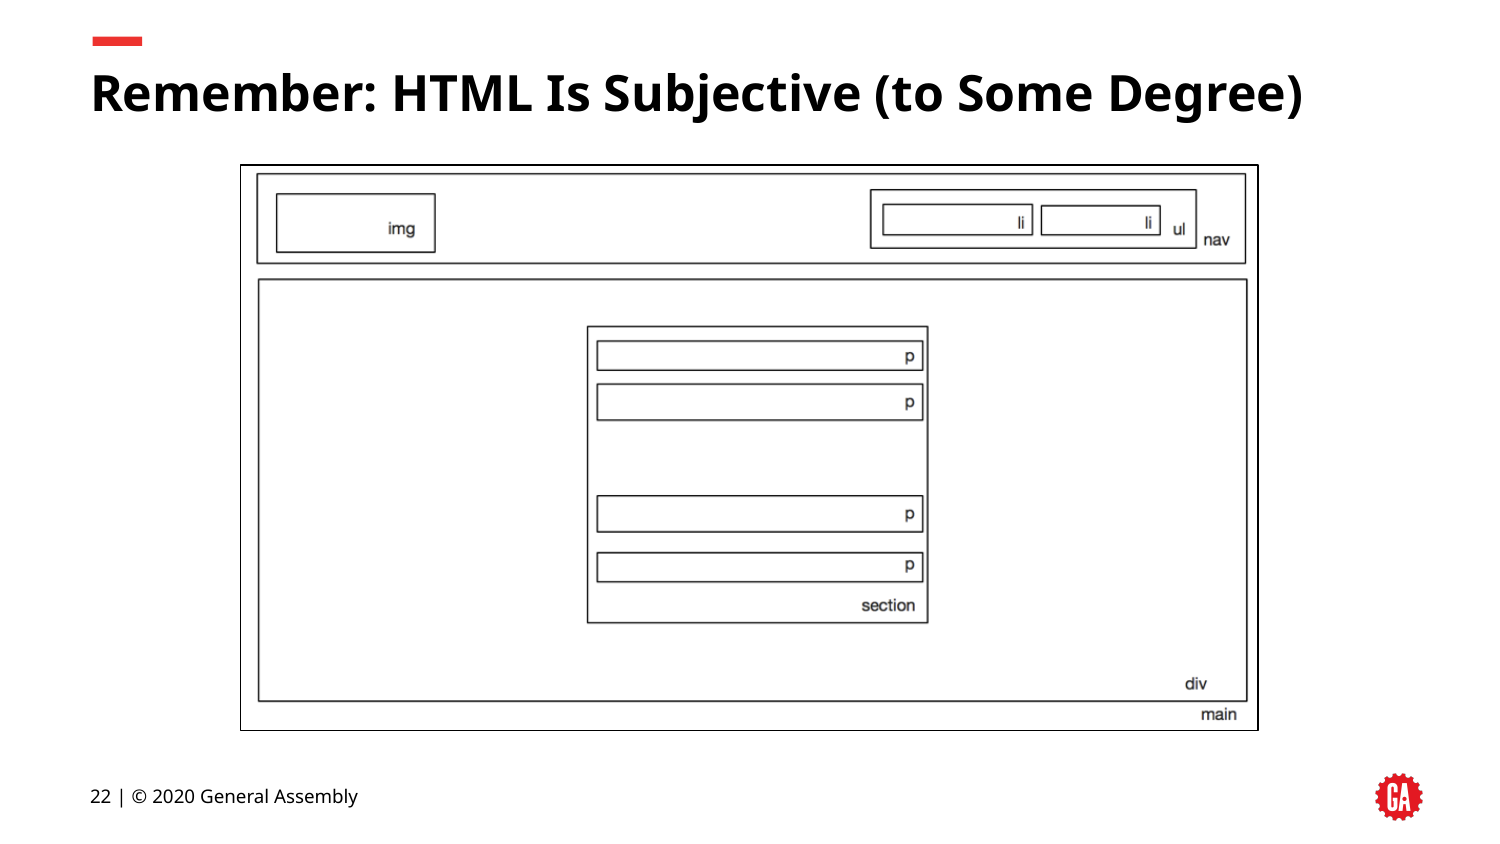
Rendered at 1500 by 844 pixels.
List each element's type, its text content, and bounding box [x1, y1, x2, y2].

picture [1373, 771, 1425, 823]
picture [240, 165, 1258, 730]
slide_number ‹#› | © 2020 General Assembly [75, 764, 465, 830]
title Remember: HTML Is Subjective (to Some Degree) [75, 46, 1473, 140]
